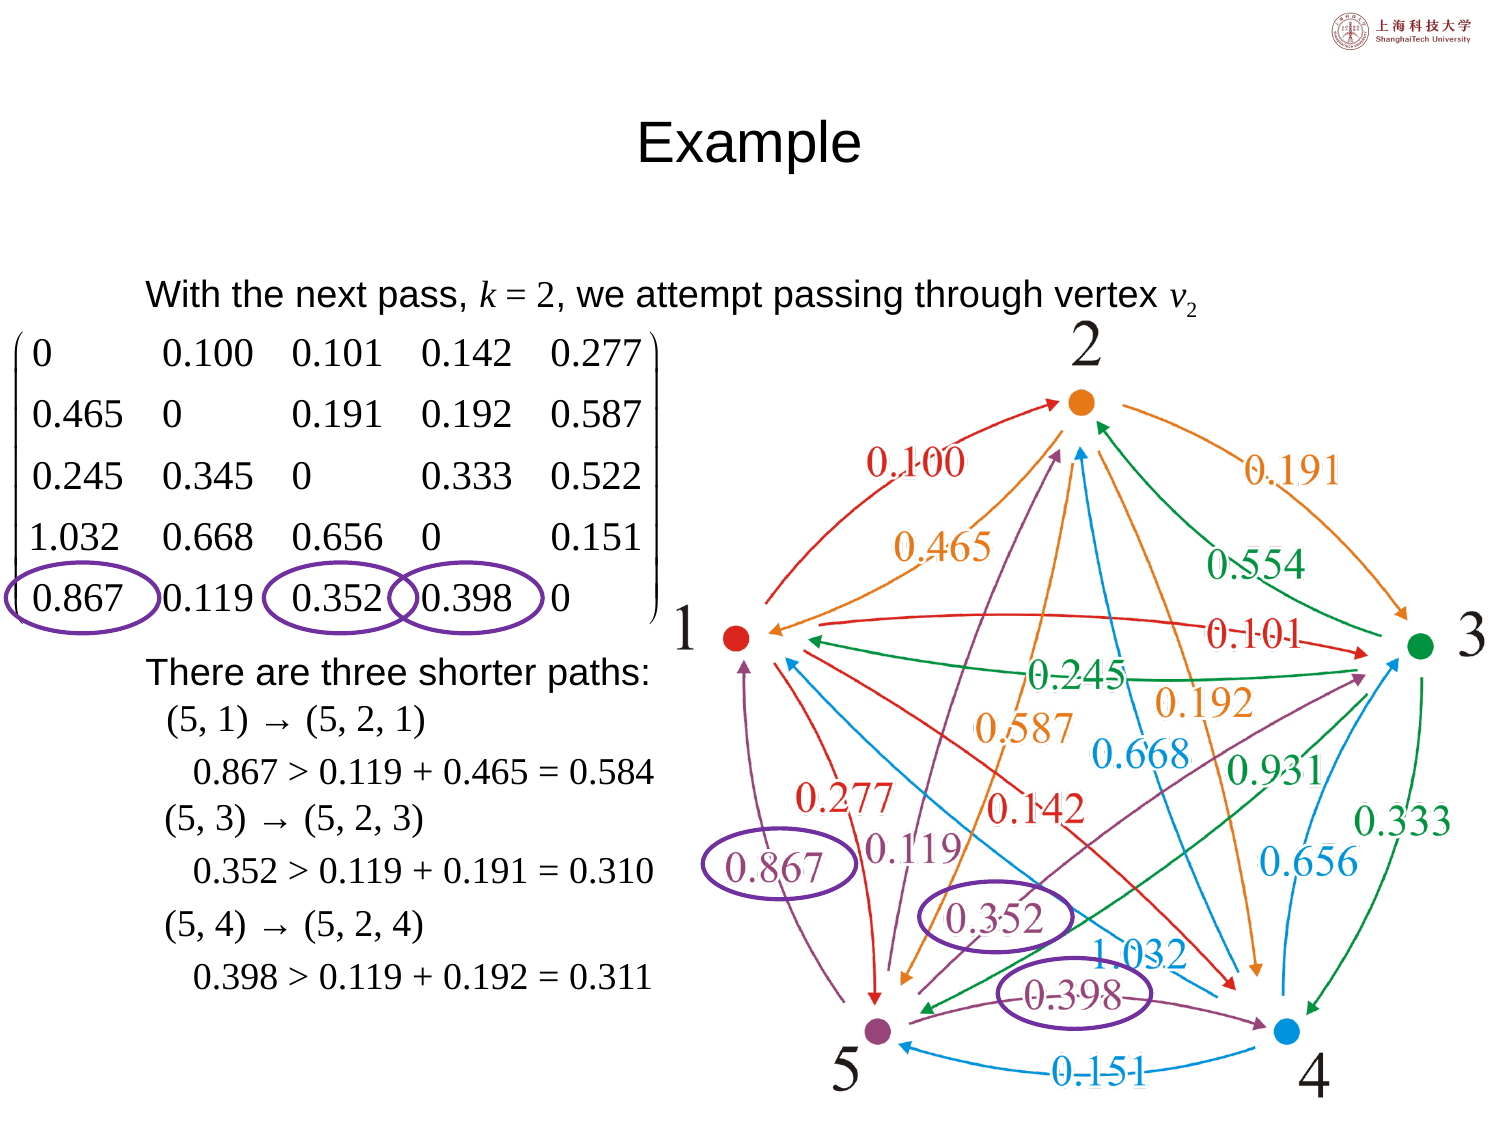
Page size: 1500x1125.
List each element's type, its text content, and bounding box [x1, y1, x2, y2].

picture [661, 312, 1495, 1107]
picture [1327, 0, 1478, 109]
list With the next pass, k = 2, we attempt passing through vertex v2 There are three shorter paths: (5, 1) → (5, 2, 1) 0.867 > 0.119 + 0.465 = 0.584 (5, 3) → (5, 2, 3) 0.352 > 0.119 + 0.191 = 0.310 (5, 4) → (5, 2, 4) 0.398 > 0.119 + 0.192 = 0.311 [74, 642, 656, 1006]
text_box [5, 320, 672, 634]
title Example [74, 44, 1426, 233]
list With the next pass, k = 2, we attempt passing through vertex v2 There are three shorter paths: (5, 1) → (5, 2, 1) 0.867 > 0.119 + 0.465 = 0.584 (5, 3) → (5, 2, 3) 0.352 > 0.119 + 0.191 = 0.310 (5, 4) → (5, 2, 4) 0.398 > 0.119 + 0.192 = 0.311 [74, 262, 1426, 319]
